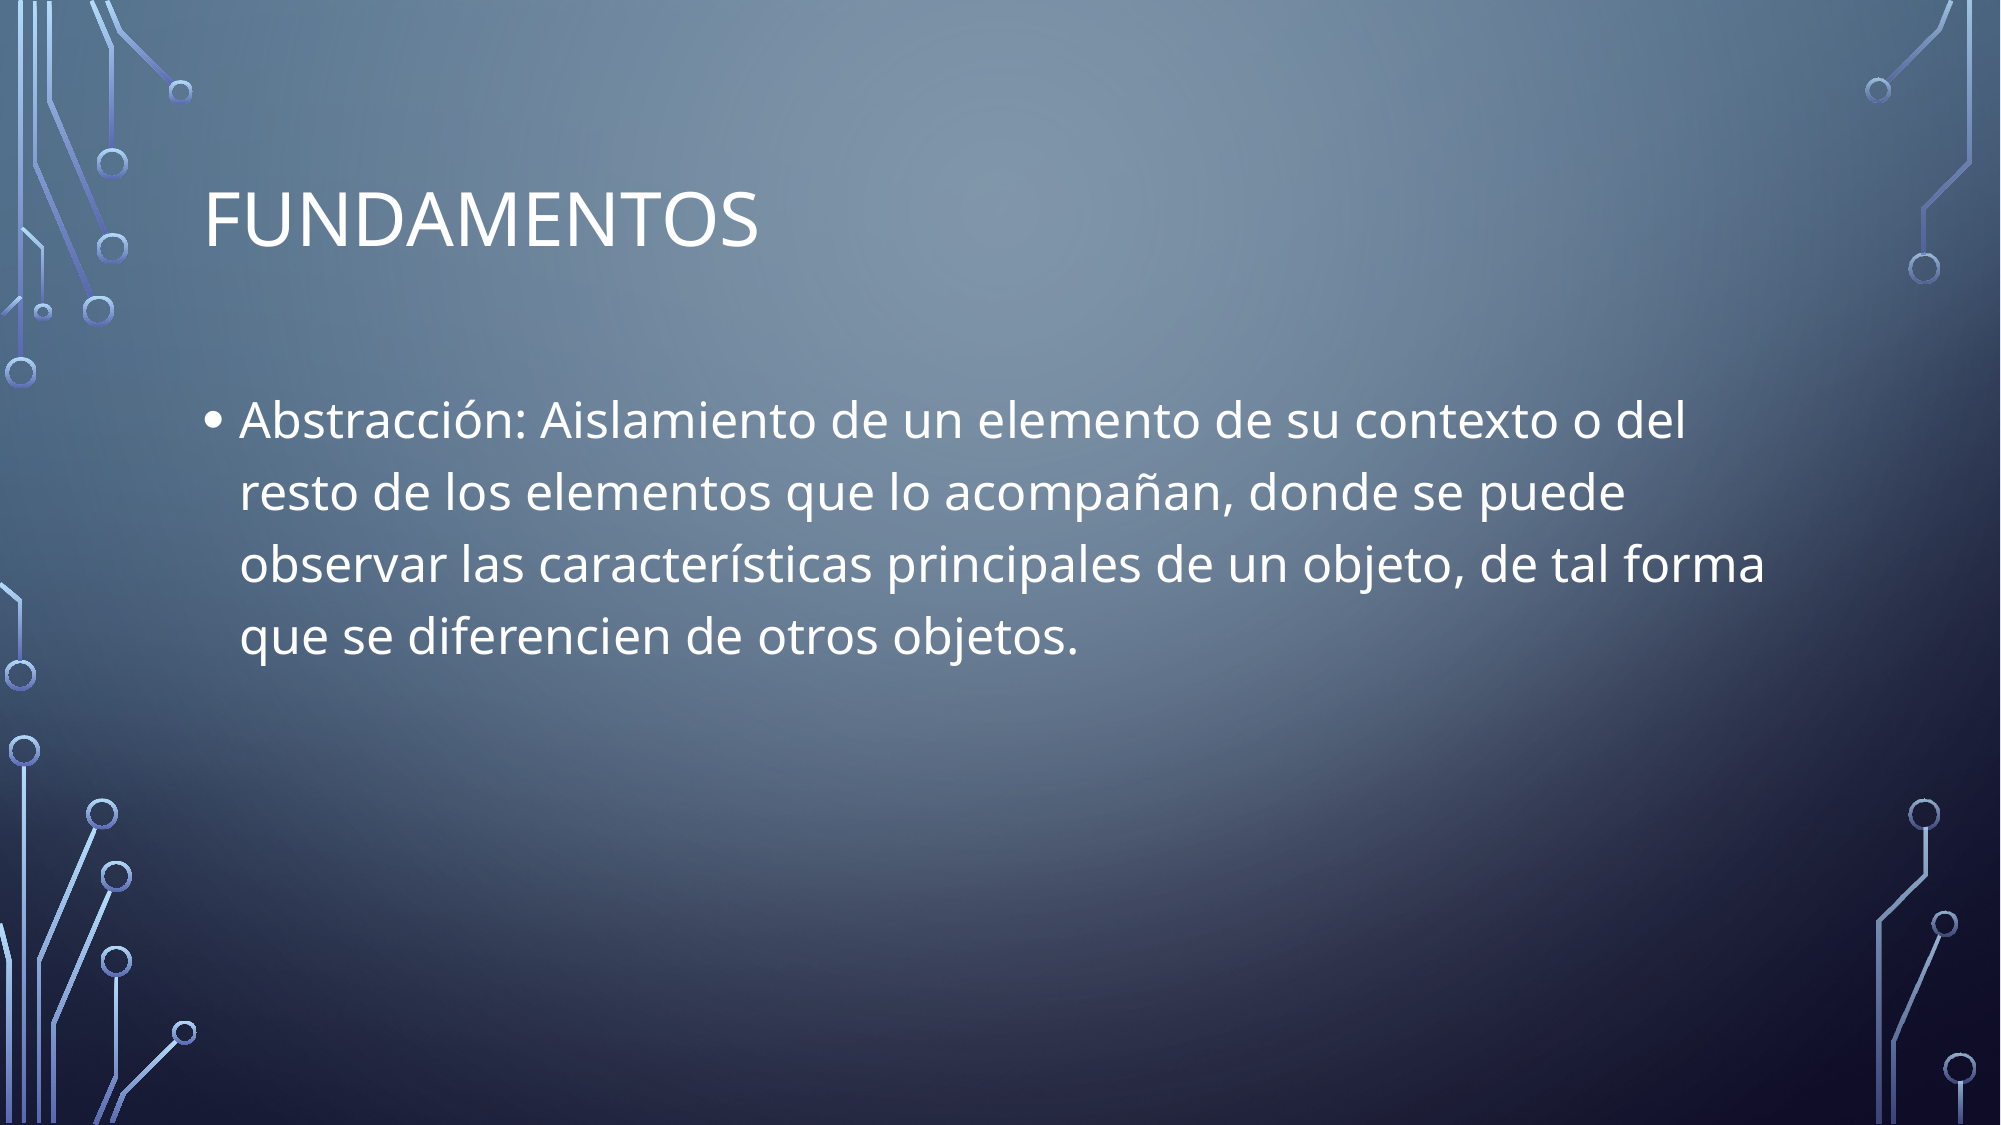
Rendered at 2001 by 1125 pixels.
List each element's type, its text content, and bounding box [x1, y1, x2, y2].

title Fundamentos [187, 101, 1813, 344]
list Abstracción: Aislamiento de un elemento de su contexto o del resto de los elementos que lo acompañan, donde se puede observar las características principales de un objeto, de tal forma que se diferencien de otros objetos. [187, 369, 1813, 950]
